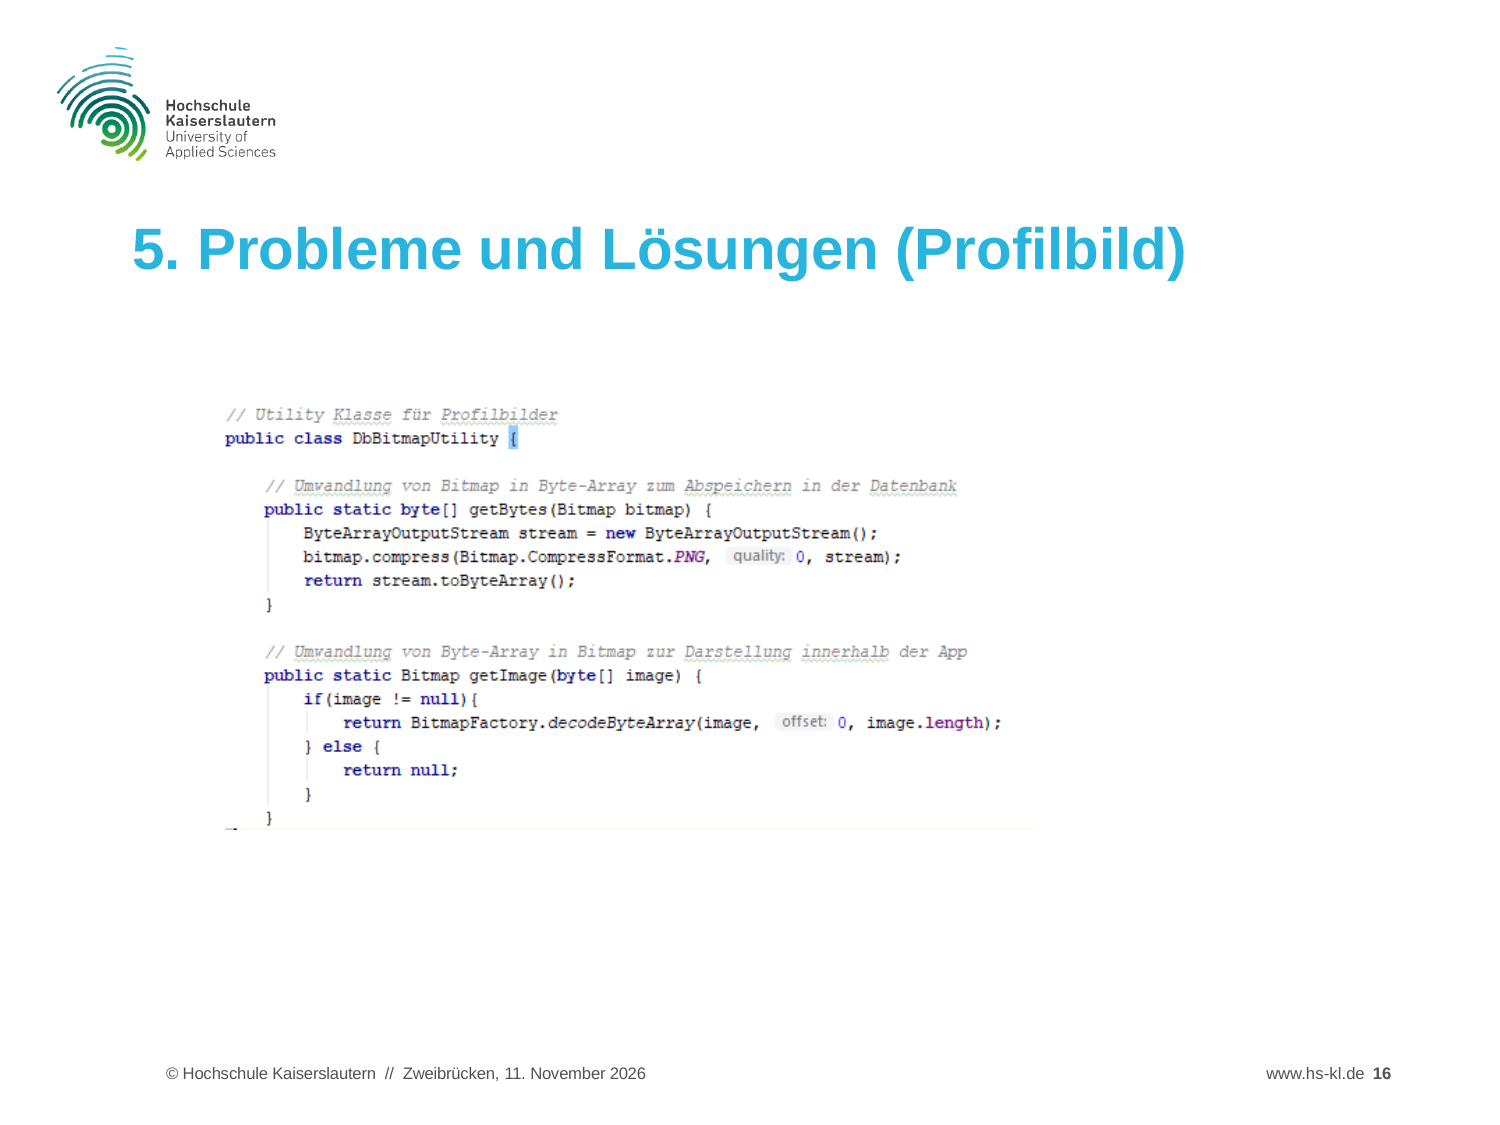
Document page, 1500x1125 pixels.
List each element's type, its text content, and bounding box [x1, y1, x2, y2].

title 5. Probleme und Lösungen (Profilbild) [117, 121, 1220, 290]
footer © Hochschule Kaiserslautern // Zweibrücken, 1. August 2019 [151, 1058, 696, 1088]
picture [223, 395, 1038, 831]
picture [57, 47, 276, 161]
